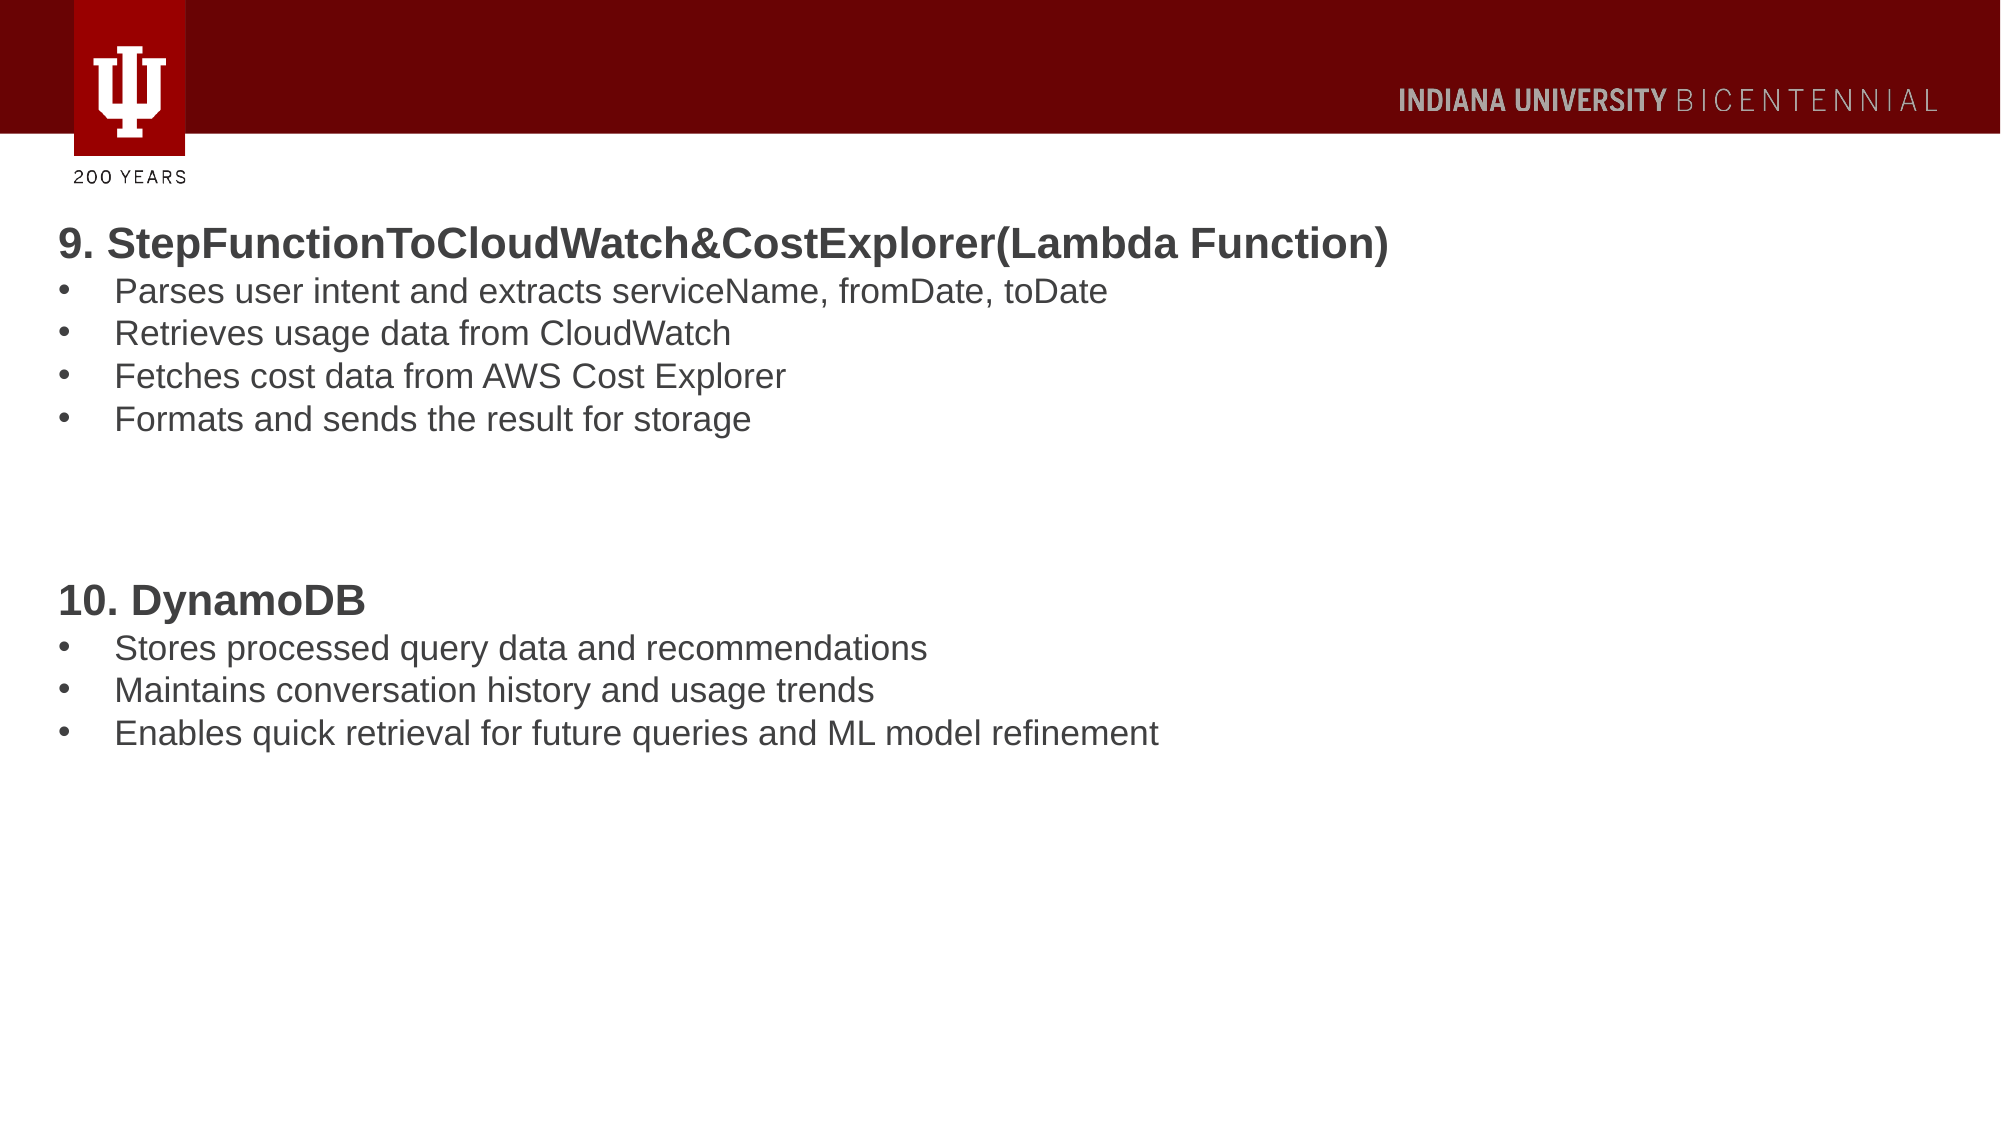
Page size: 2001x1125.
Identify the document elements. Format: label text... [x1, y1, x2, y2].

picture [1400, 88, 1937, 111]
picture [58, 0, 203, 193]
list 9. StepFunctionToCloudWatch&CostExplorer(Lambda Function) Parses user intent and extracts serviceName, fromDate, toDate Retrieves usage data from CloudWatch Fetches cost data from AWS Cost Explorer Formats and sends the result for storage 10. DynamoDB Stores processed query data and recommendations Maintains conversation history and usage trends Enables quick retrieval for future queries and ML model refinement [24, 197, 1962, 1099]
